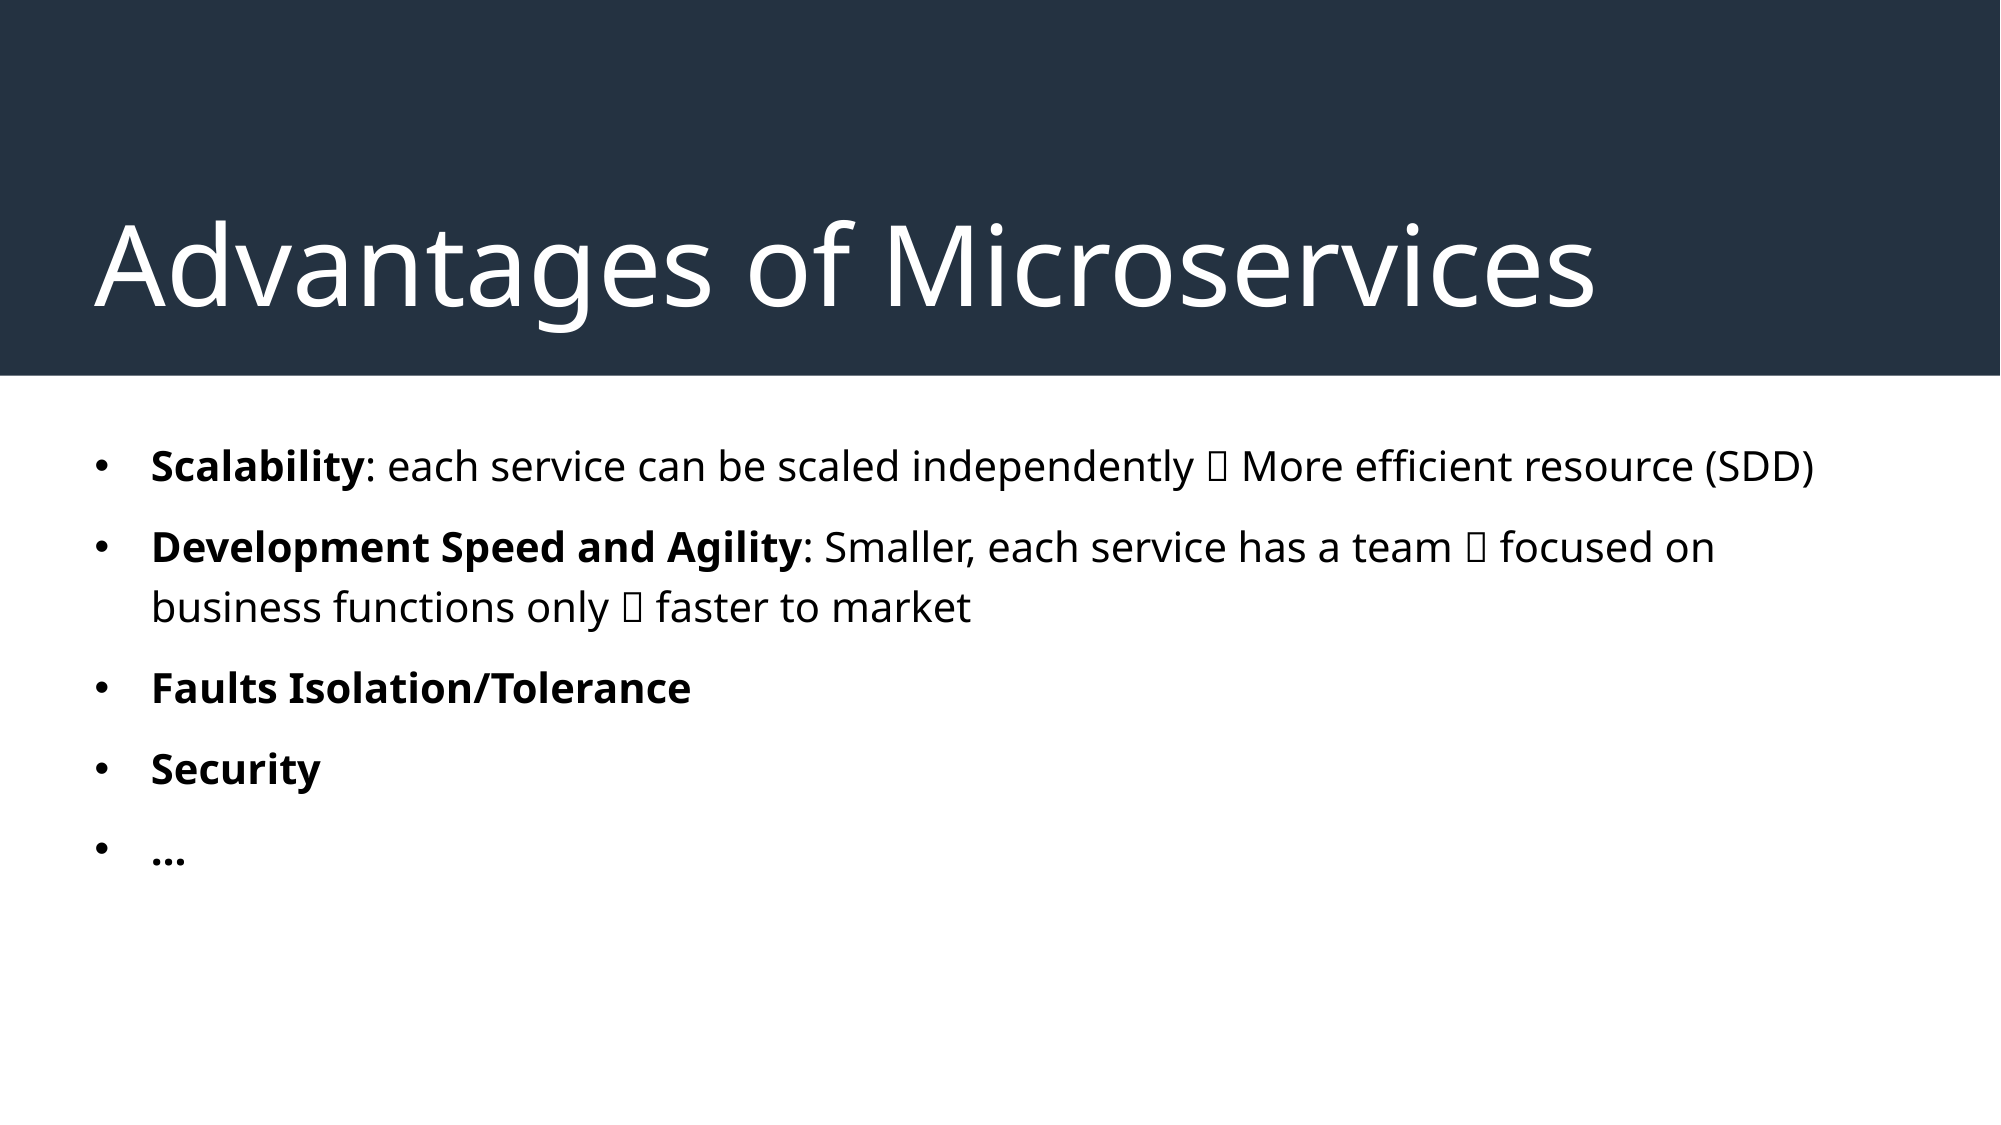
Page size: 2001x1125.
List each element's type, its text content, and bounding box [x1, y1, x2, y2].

list Scalability: each service can be scaled independently  More efficient resource (SDD) Development Speed and Agility: Smaller, each service has a team  focused on business functions only  faster to market Faults Isolation/Tolerance Security … [79, 422, 1863, 1014]
title Advantages of Microservices [79, 59, 1863, 337]
